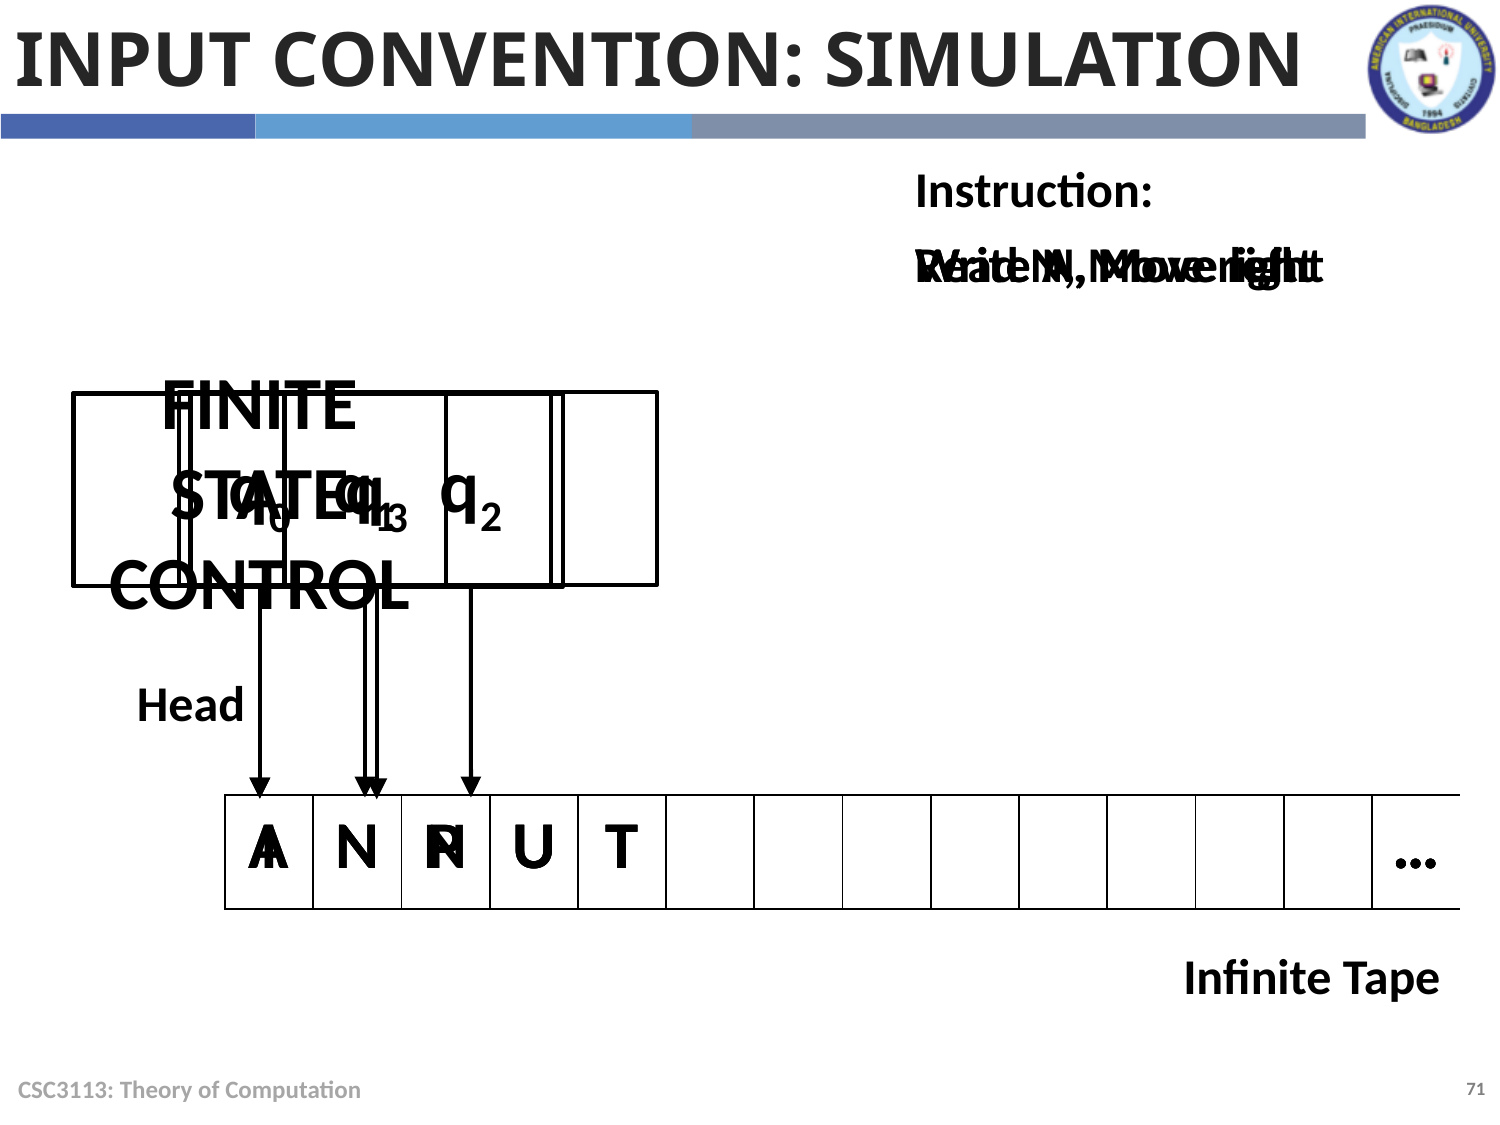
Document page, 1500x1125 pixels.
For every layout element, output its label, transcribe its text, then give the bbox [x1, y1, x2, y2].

table_header [932, 796, 1018, 908]
table_header [755, 796, 842, 908]
table_header N [402, 814, 489, 908]
table_header [1196, 796, 1283, 908]
list Input Convention: Simulation [0, 0, 1366, 114]
table_header [1020, 796, 1106, 908]
table_header N [314, 814, 401, 908]
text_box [178, 391, 185, 398]
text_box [73, 392, 169, 800]
table_header U [491, 812, 577, 908]
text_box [560, 391, 658, 798]
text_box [189, 393, 564, 800]
text_box Infinite Tape [1144, 937, 1456, 1013]
table_header [843, 796, 930, 908]
table_header [1285, 796, 1371, 908]
table_header [667, 796, 753, 908]
table_header [1108, 796, 1195, 908]
picture [1365, 2, 1499, 137]
table_header T [579, 796, 665, 908]
text_box Write N, Move left [899, 224, 1408, 300]
footer CSC3113: Theory of Computation [3, 1058, 1008, 1119]
table_header A [226, 814, 312, 908]
text_box Instruction: [899, 150, 1408, 224]
table_header … [1373, 796, 1460, 908]
